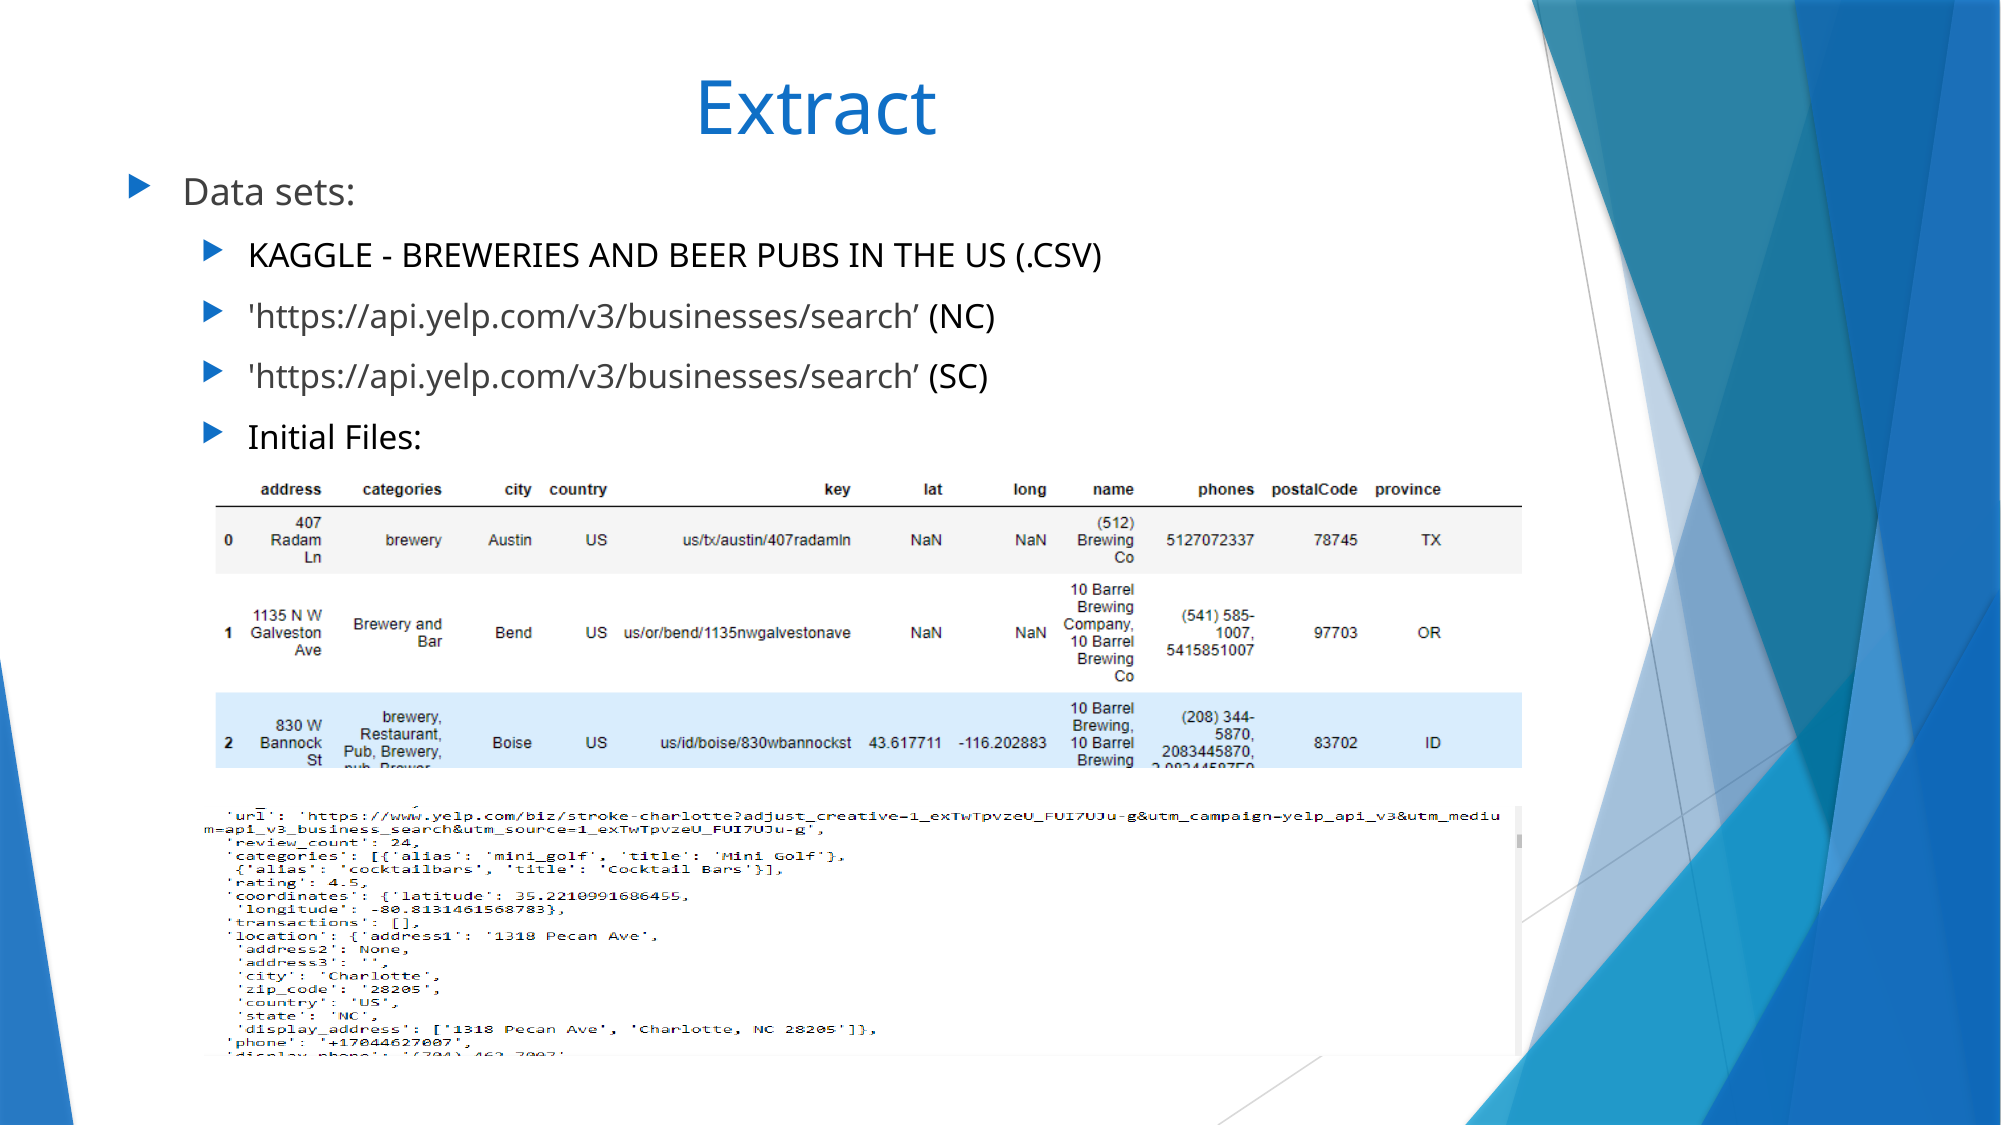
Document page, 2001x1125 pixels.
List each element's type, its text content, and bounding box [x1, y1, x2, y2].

list Data sets: KAGGLE - BREWERIES AND BEER PUBS IN THE US (.CSV) 'https://api.yelp.com/v3/businesses/search’ (NC) 'https://api.yelp.com/v3/businesses/search’ (SC) Initial Files: [111, 160, 1522, 1073]
picture [203, 806, 1522, 1056]
title Extract [111, 52, 1522, 160]
picture [203, 475, 1522, 768]
